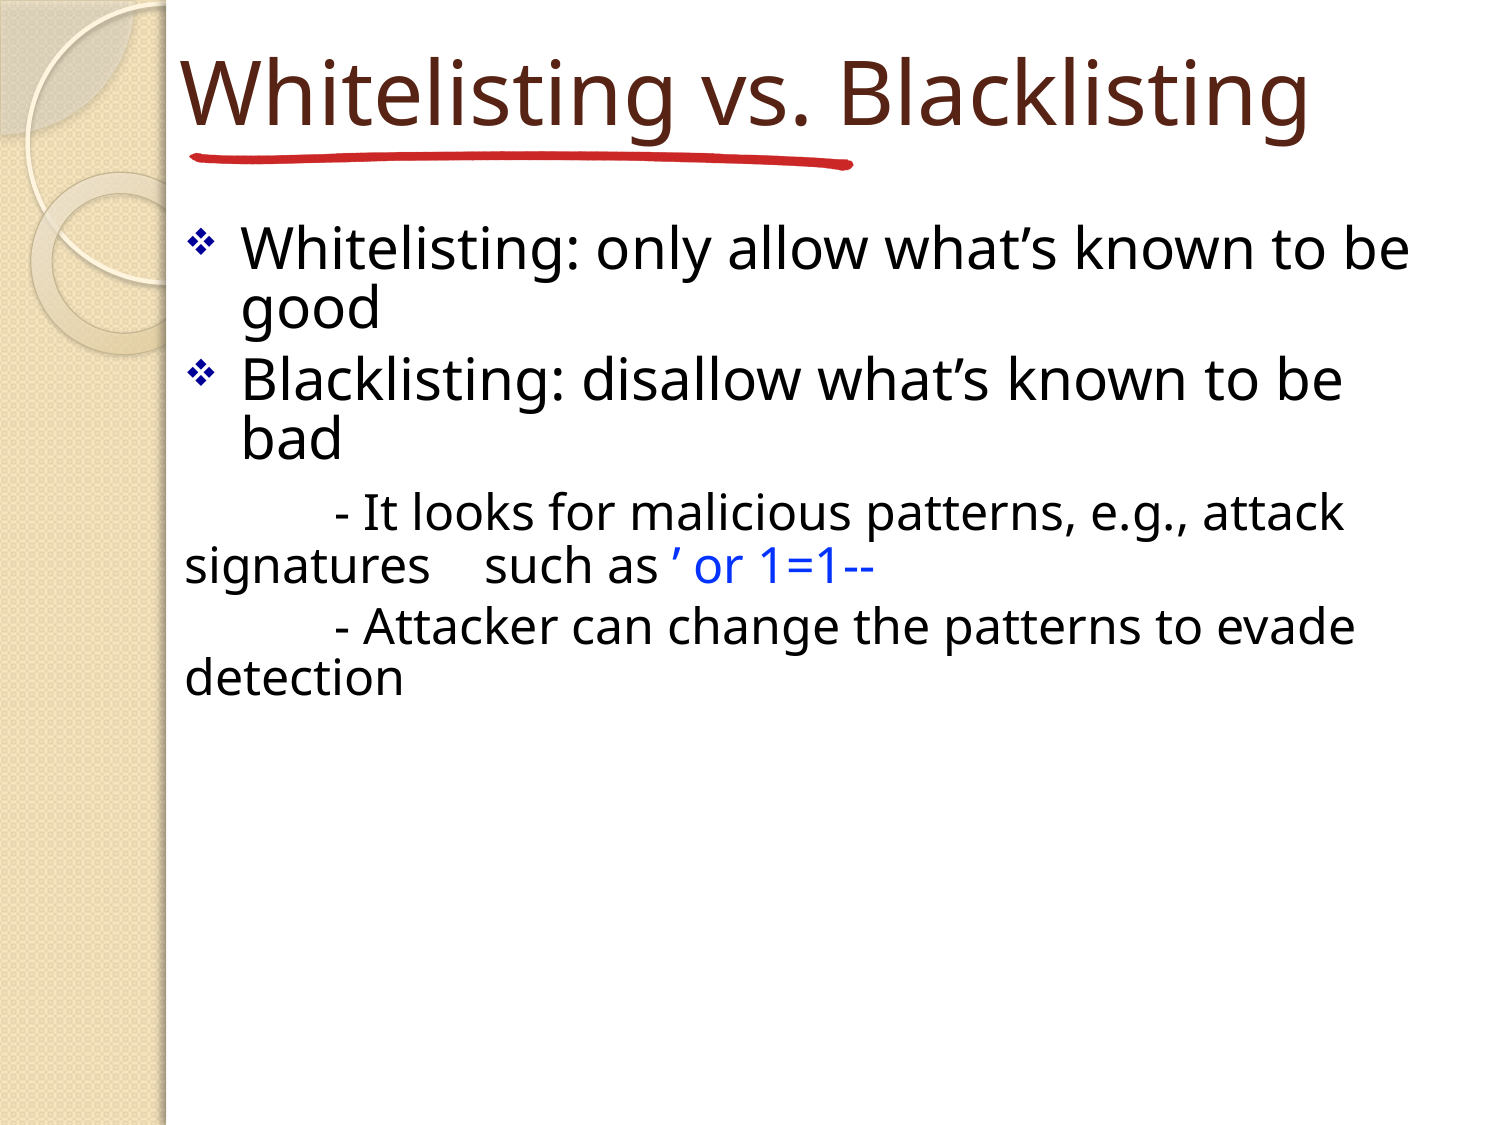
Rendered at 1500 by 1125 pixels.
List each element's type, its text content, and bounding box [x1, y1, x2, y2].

title Whitelisting vs. Blacklisting [164, 16, 1500, 163]
text_box Whitelisting: only allow what’s known to be good Blacklisting: disallow what’s known to be bad - It looks for malicious patterns, e.g., attack signatures such as ’ or 1=1-- - Attacker can change the patterns to evade detection [169, 214, 1457, 1065]
picture [186, 146, 862, 176]
list [87, 204, 1457, 1065]
